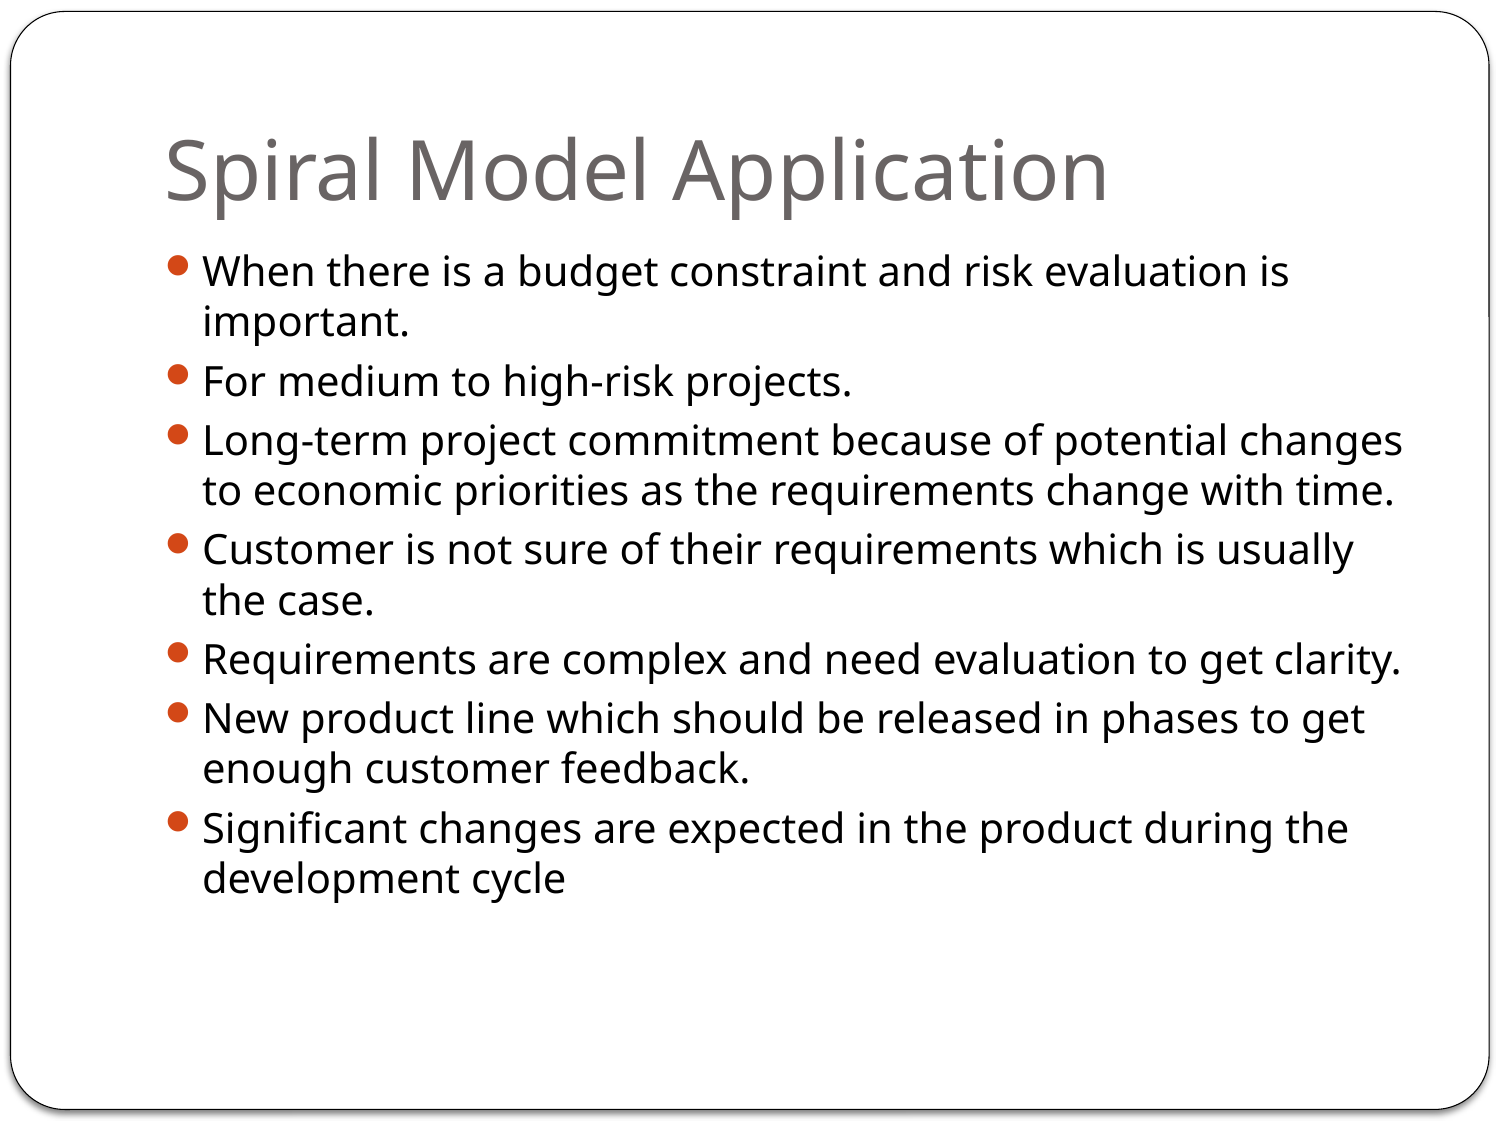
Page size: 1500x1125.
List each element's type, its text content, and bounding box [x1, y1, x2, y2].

title Spiral Model Application [150, 87, 1425, 233]
list When there is a budget constraint and risk evaluation is important. For medium to high-risk projects. Long-term project commitment because of potential changes to economic priorities as the requirements change with time. Customer is not sure of their requirements which is usually the case. Requirements are complex and need evaluation to get clarity. New product line which should be released in phases to get enough customer feedback. Significant changes are expected in the product during the development cycle [150, 237, 1425, 988]
